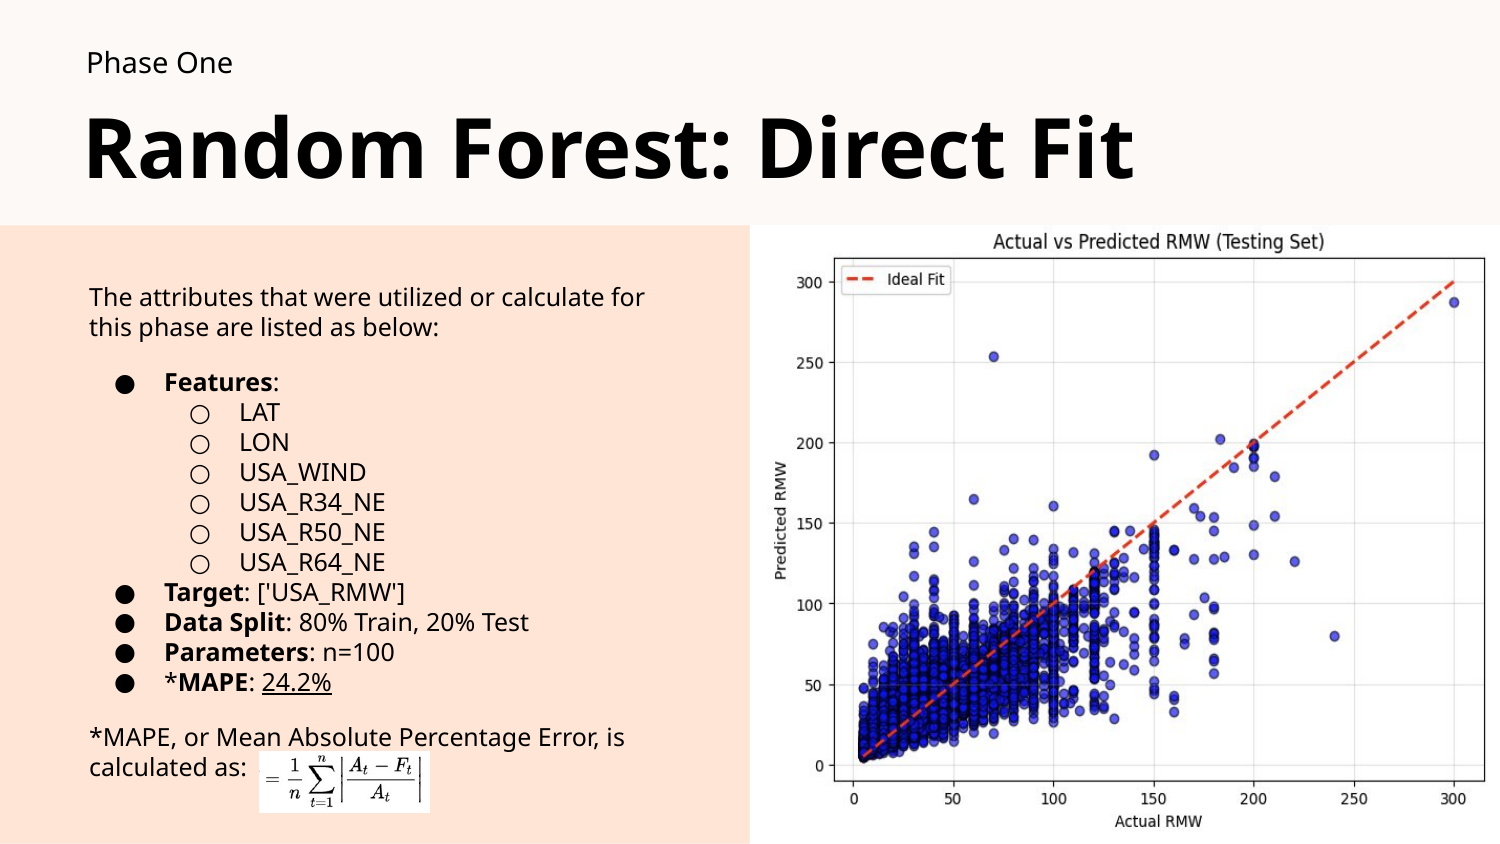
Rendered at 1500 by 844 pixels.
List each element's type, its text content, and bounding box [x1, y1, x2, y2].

picture [749, 224, 1500, 844]
list Phase One [71, 48, 367, 76]
title Random Forest: Direct Fit [67, 75, 1434, 214]
list The attributes that were utilized or calculate for this phase are listed as below: Features: LAT LON USA_WIND USA_R34_NE USA_R50_NE USA_R64_NE​ Target: ['USA_RMW']​ Data Split: ​80% Train, 20% Test Parameters: ​n=100 *MAPE: 24.2% *MAPE, or Mean Absolute Percentage Error, is calculated as: [74, 266, 691, 833]
picture [259, 751, 430, 813]
